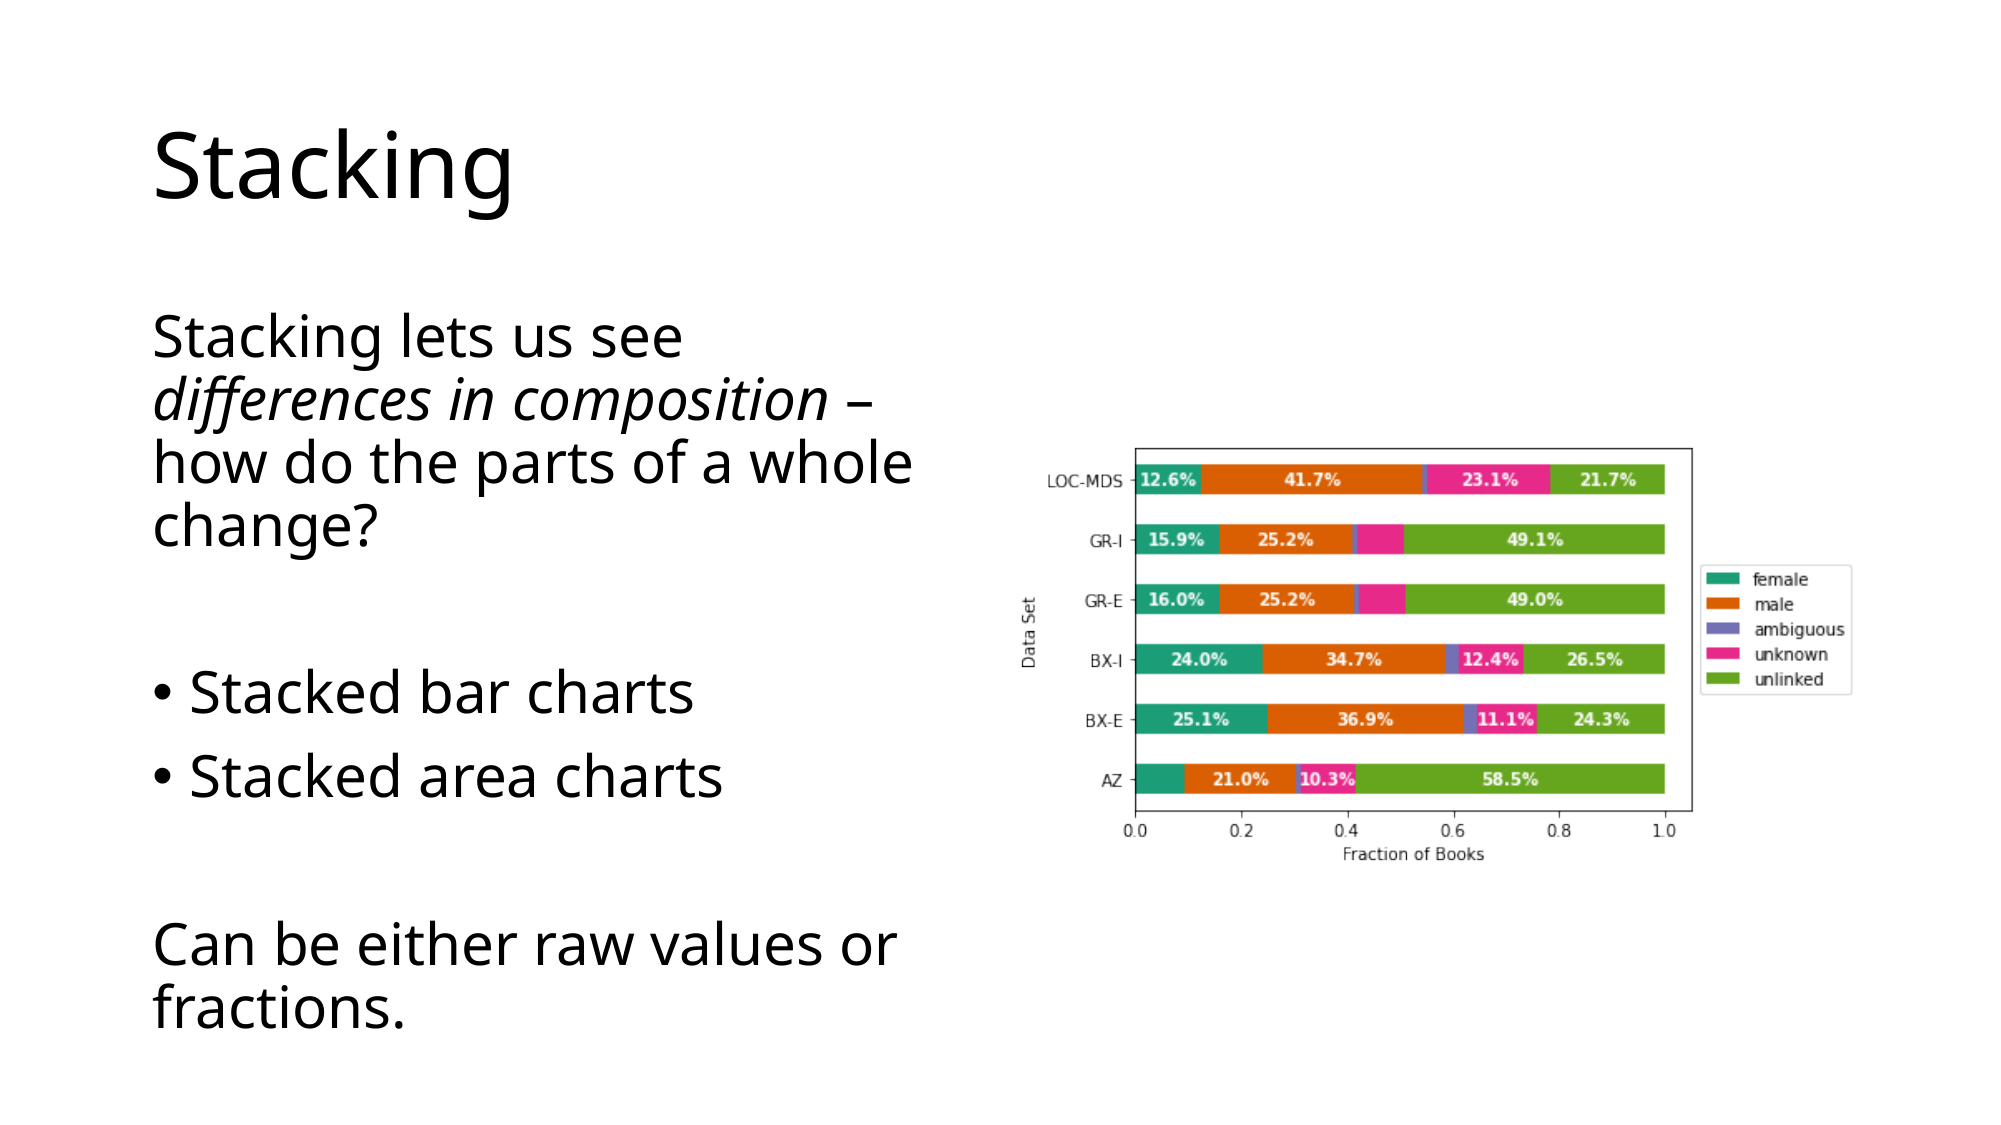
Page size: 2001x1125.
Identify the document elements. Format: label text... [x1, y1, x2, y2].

list Stacking lets us see differences in composition – how do the parts of a whole change? Stacked bar charts Stacked area charts Can be either raw values or fractions. [137, 299, 988, 1014]
title Stacking [137, 59, 1863, 278]
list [1012, 438, 1863, 874]
